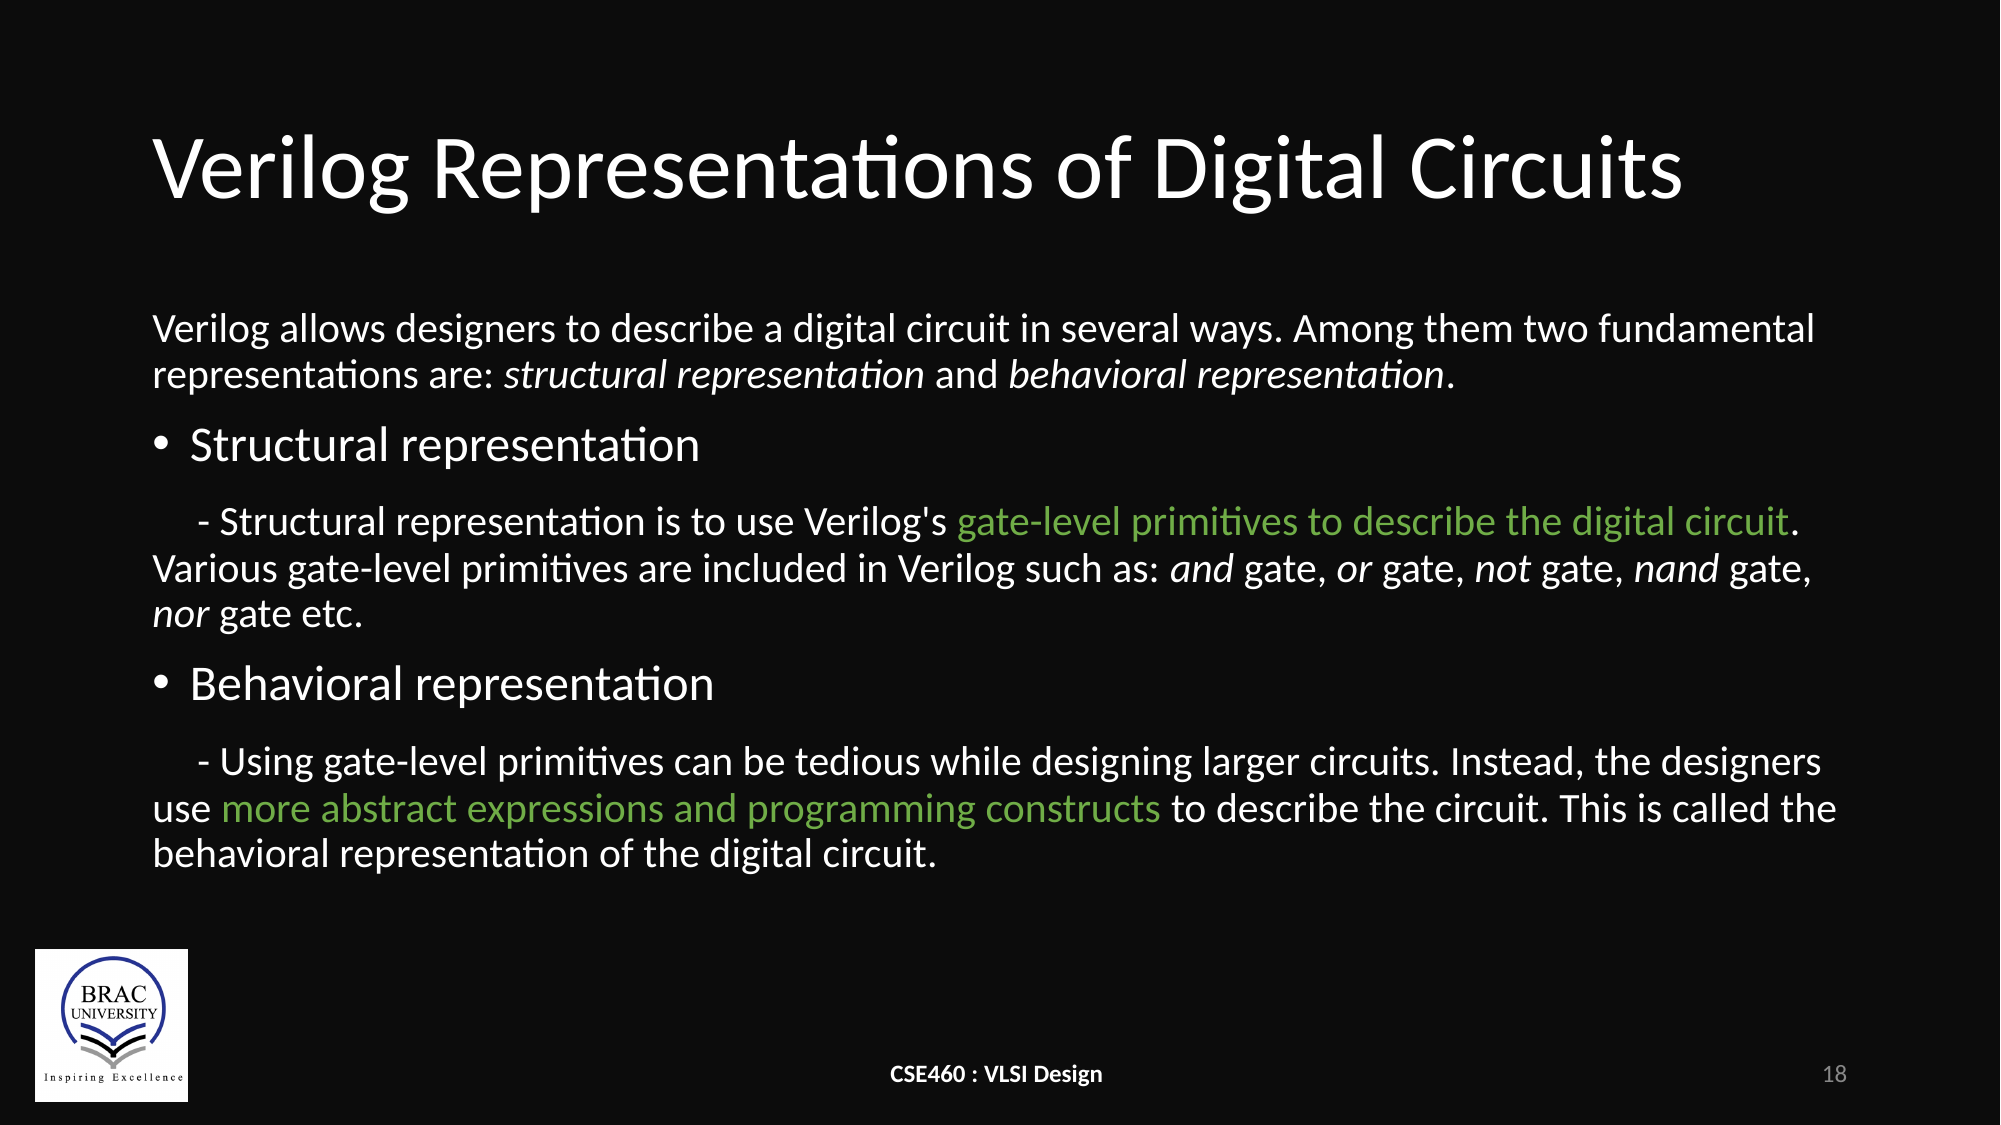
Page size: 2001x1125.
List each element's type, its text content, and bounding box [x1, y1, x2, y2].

footer CSE460 : VLSI Design [662, 1042, 1338, 1103]
title Verilog Representations of Digital Circuits [137, 59, 1863, 278]
slide_number ‹#› [1412, 1042, 1863, 1103]
picture [34, 949, 188, 1103]
list Verilog allows designers to describe a digital circuit in several ways. Among them two fundamental representations are: structural representation and behavioral representation. Structural representation - Structural representation is to use Verilog's gate-level primitives to describe the digital circuit. Various gate-level primitives are included in Verilog such as: and gate, or gate, not gate, nand gate, nor gate etc. Behavioral representation - Using gate-level primitives can be tedious while designing larger circuits. Instead, the designers use more abstract expressions and programming constructs to describe the circuit. This is called the behavioral representation of the digital circuit. [137, 299, 1863, 1014]
